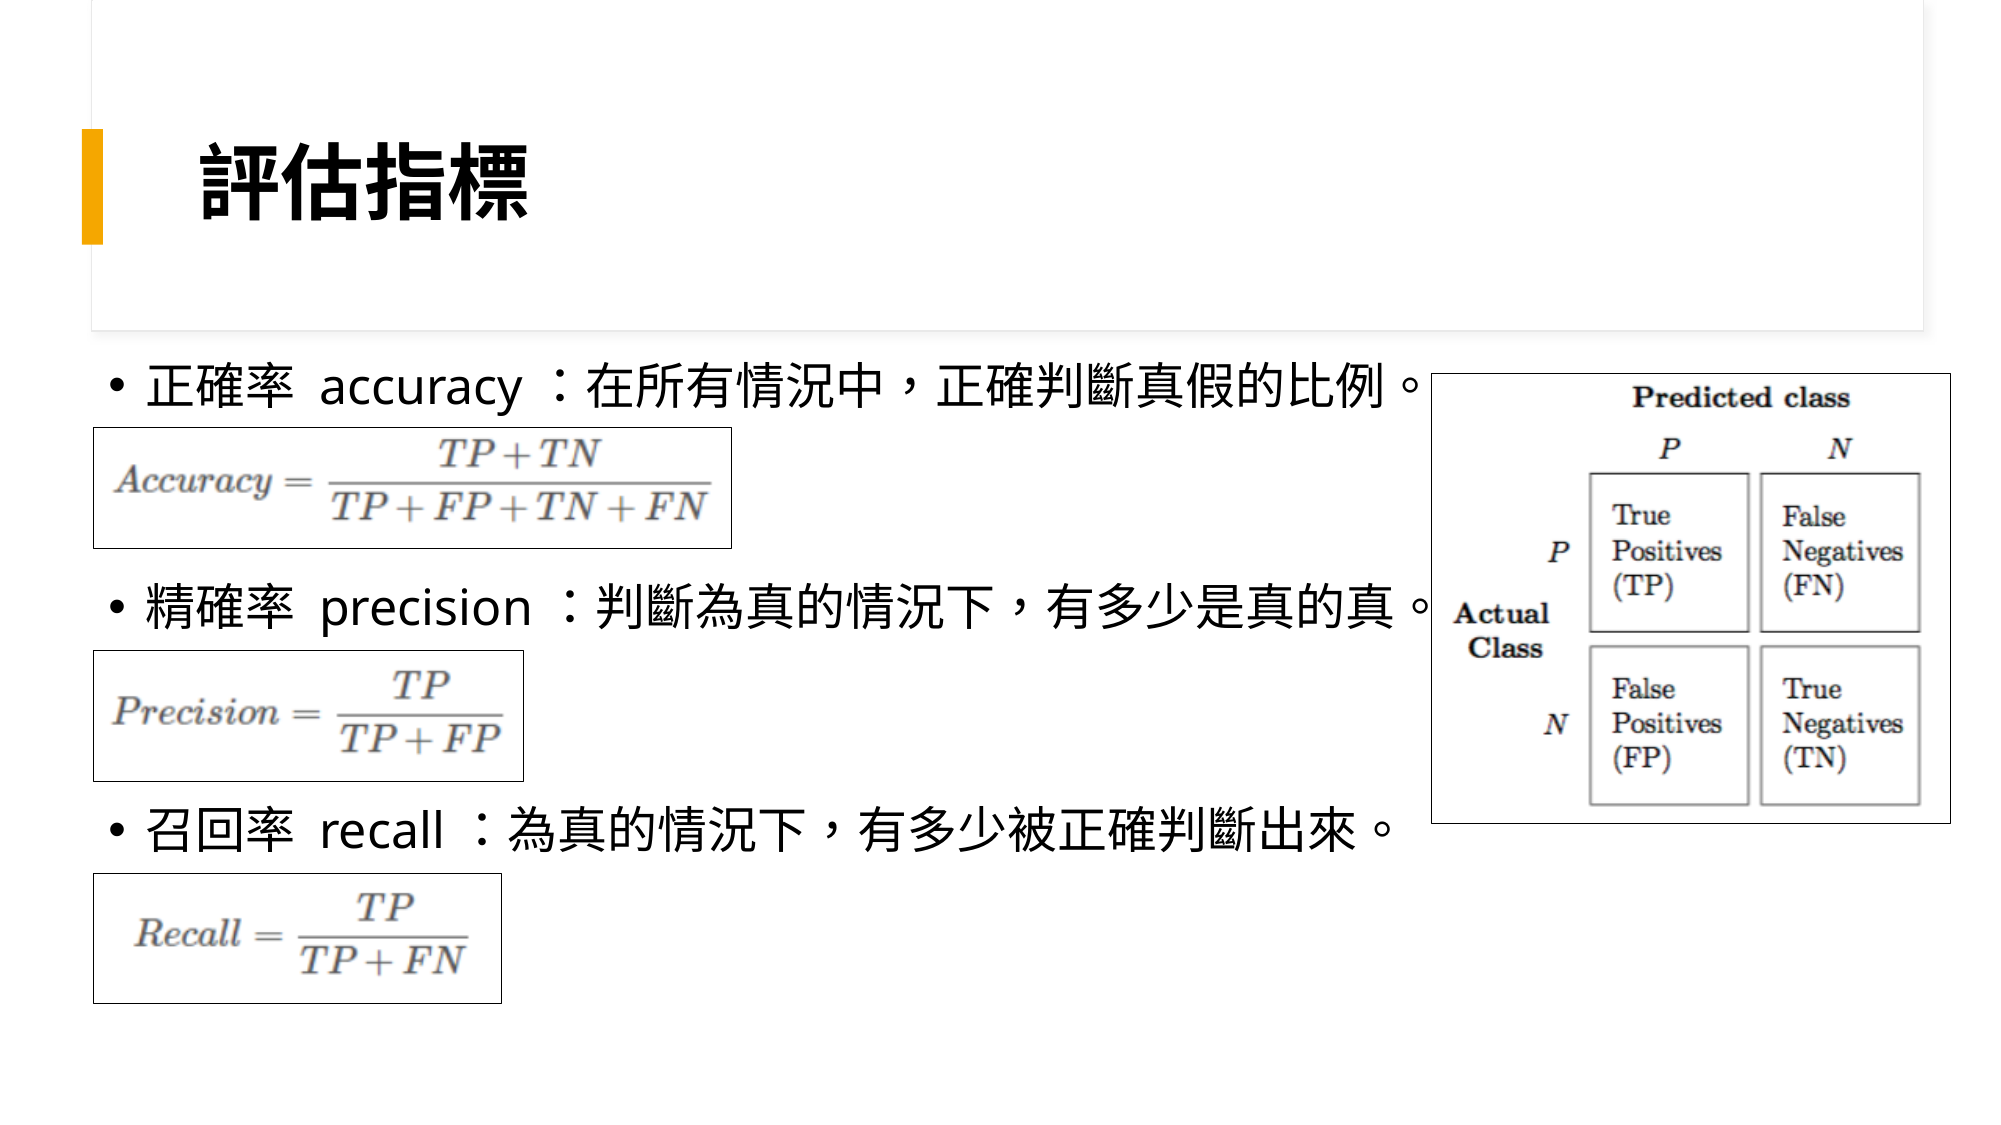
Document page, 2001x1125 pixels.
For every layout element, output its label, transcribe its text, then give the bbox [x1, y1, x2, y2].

text_box 召回率 recall：為真的情況下，有多少被正確判斷出來。 [93, 785, 1431, 874]
text_box 精確率 precision：判斷為真的情況下，有多少是真的真。 [93, 562, 1430, 650]
picture [93, 649, 523, 782]
title 評估指標 [183, 90, 1851, 284]
picture [93, 872, 502, 1003]
picture [1430, 373, 1950, 824]
list 正確率 accuracy：在所有情況中，正確判斷真假的比例。 [93, 340, 1432, 427]
picture [93, 427, 731, 548]
